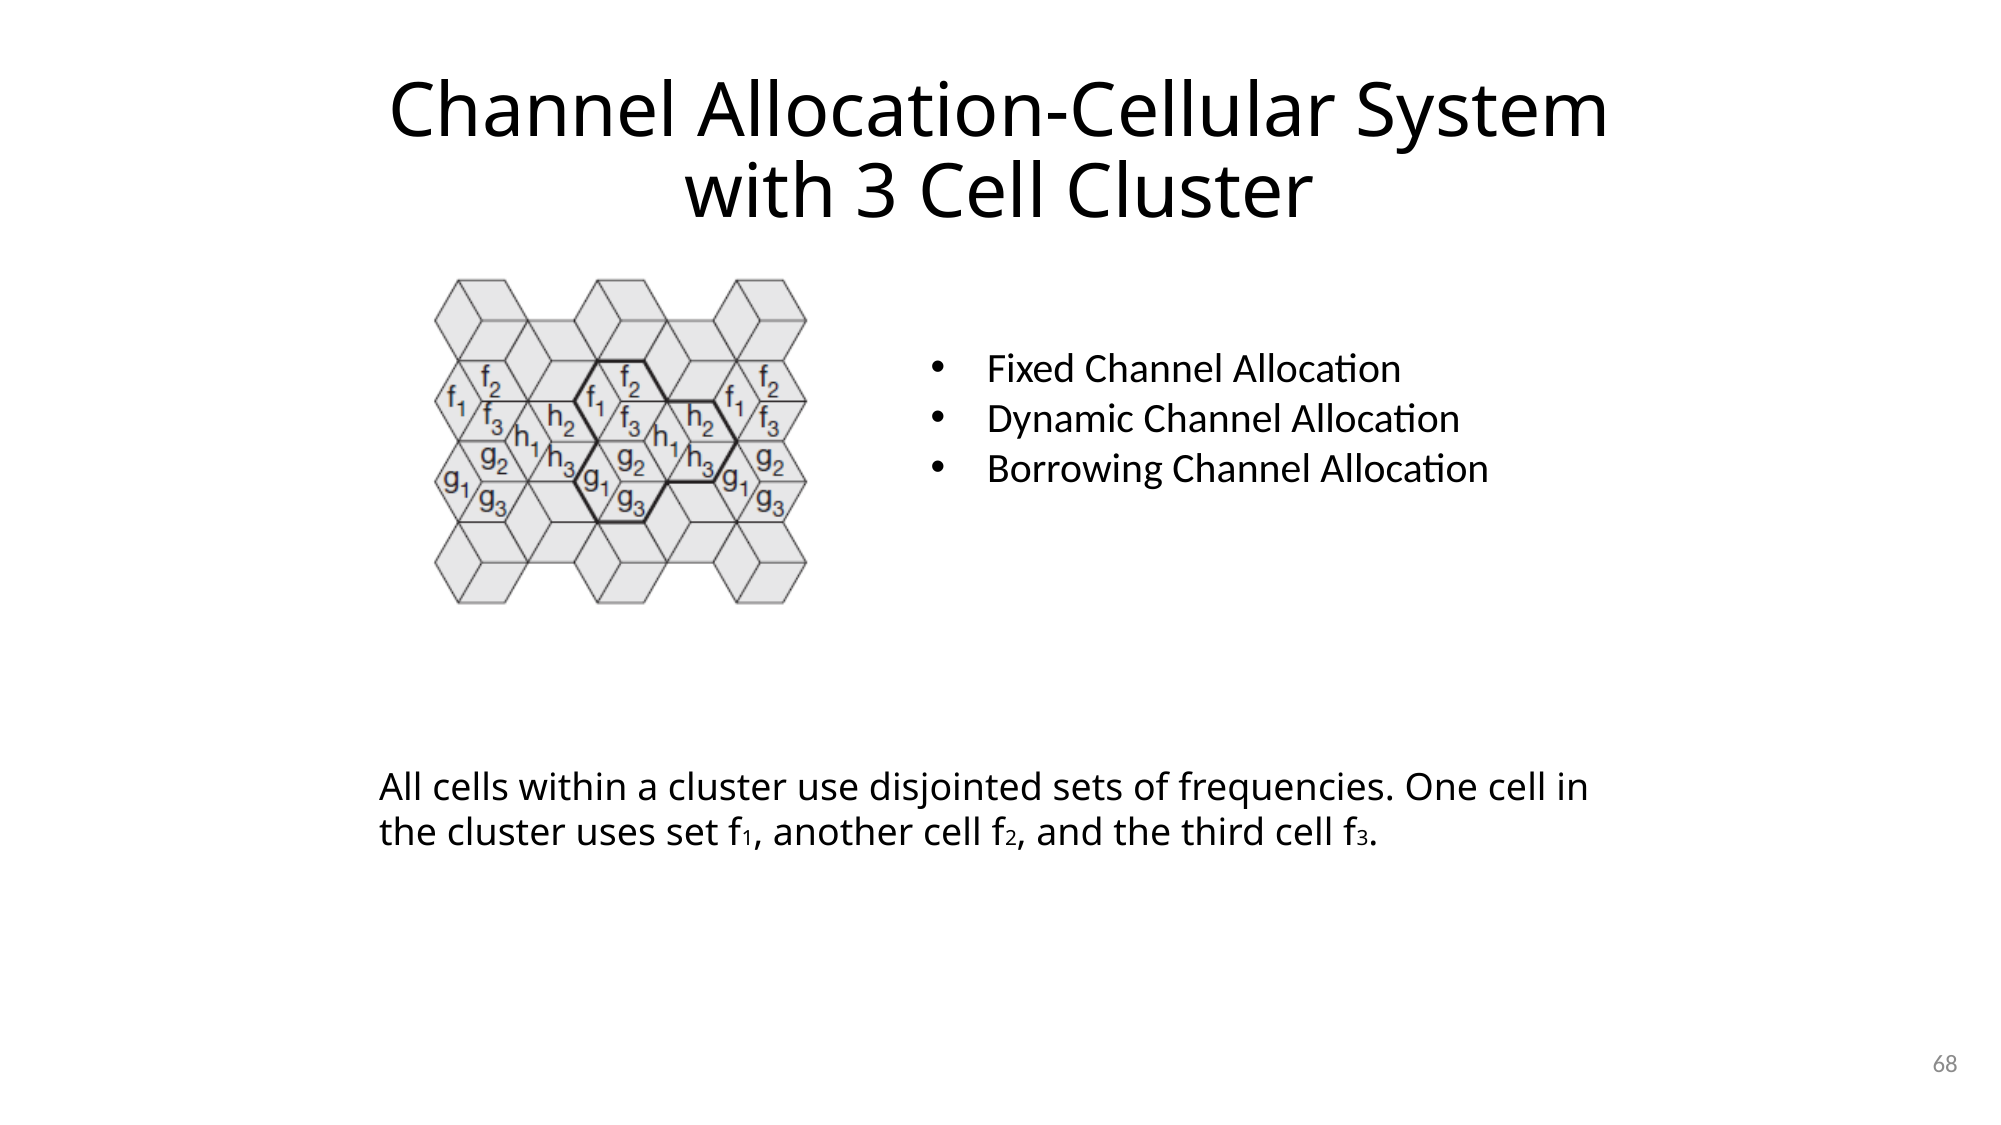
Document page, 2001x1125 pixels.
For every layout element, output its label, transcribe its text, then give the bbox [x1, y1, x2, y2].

picture [405, 244, 834, 633]
text_box All cells within a cluster use disjointed sets of frequencies. One cell in the cluster uses set f1, another cell f2, and the third cell f3. [364, 755, 1636, 861]
slide_number 68 [1853, 1019, 1974, 1106]
title Channel Allocation-Cellular System with 3 Cell Cluster [301, 60, 1699, 245]
text_box Fixed Channel Allocation Dynamic Channel Allocation Borrowing Channel Allocation [915, 333, 1617, 499]
